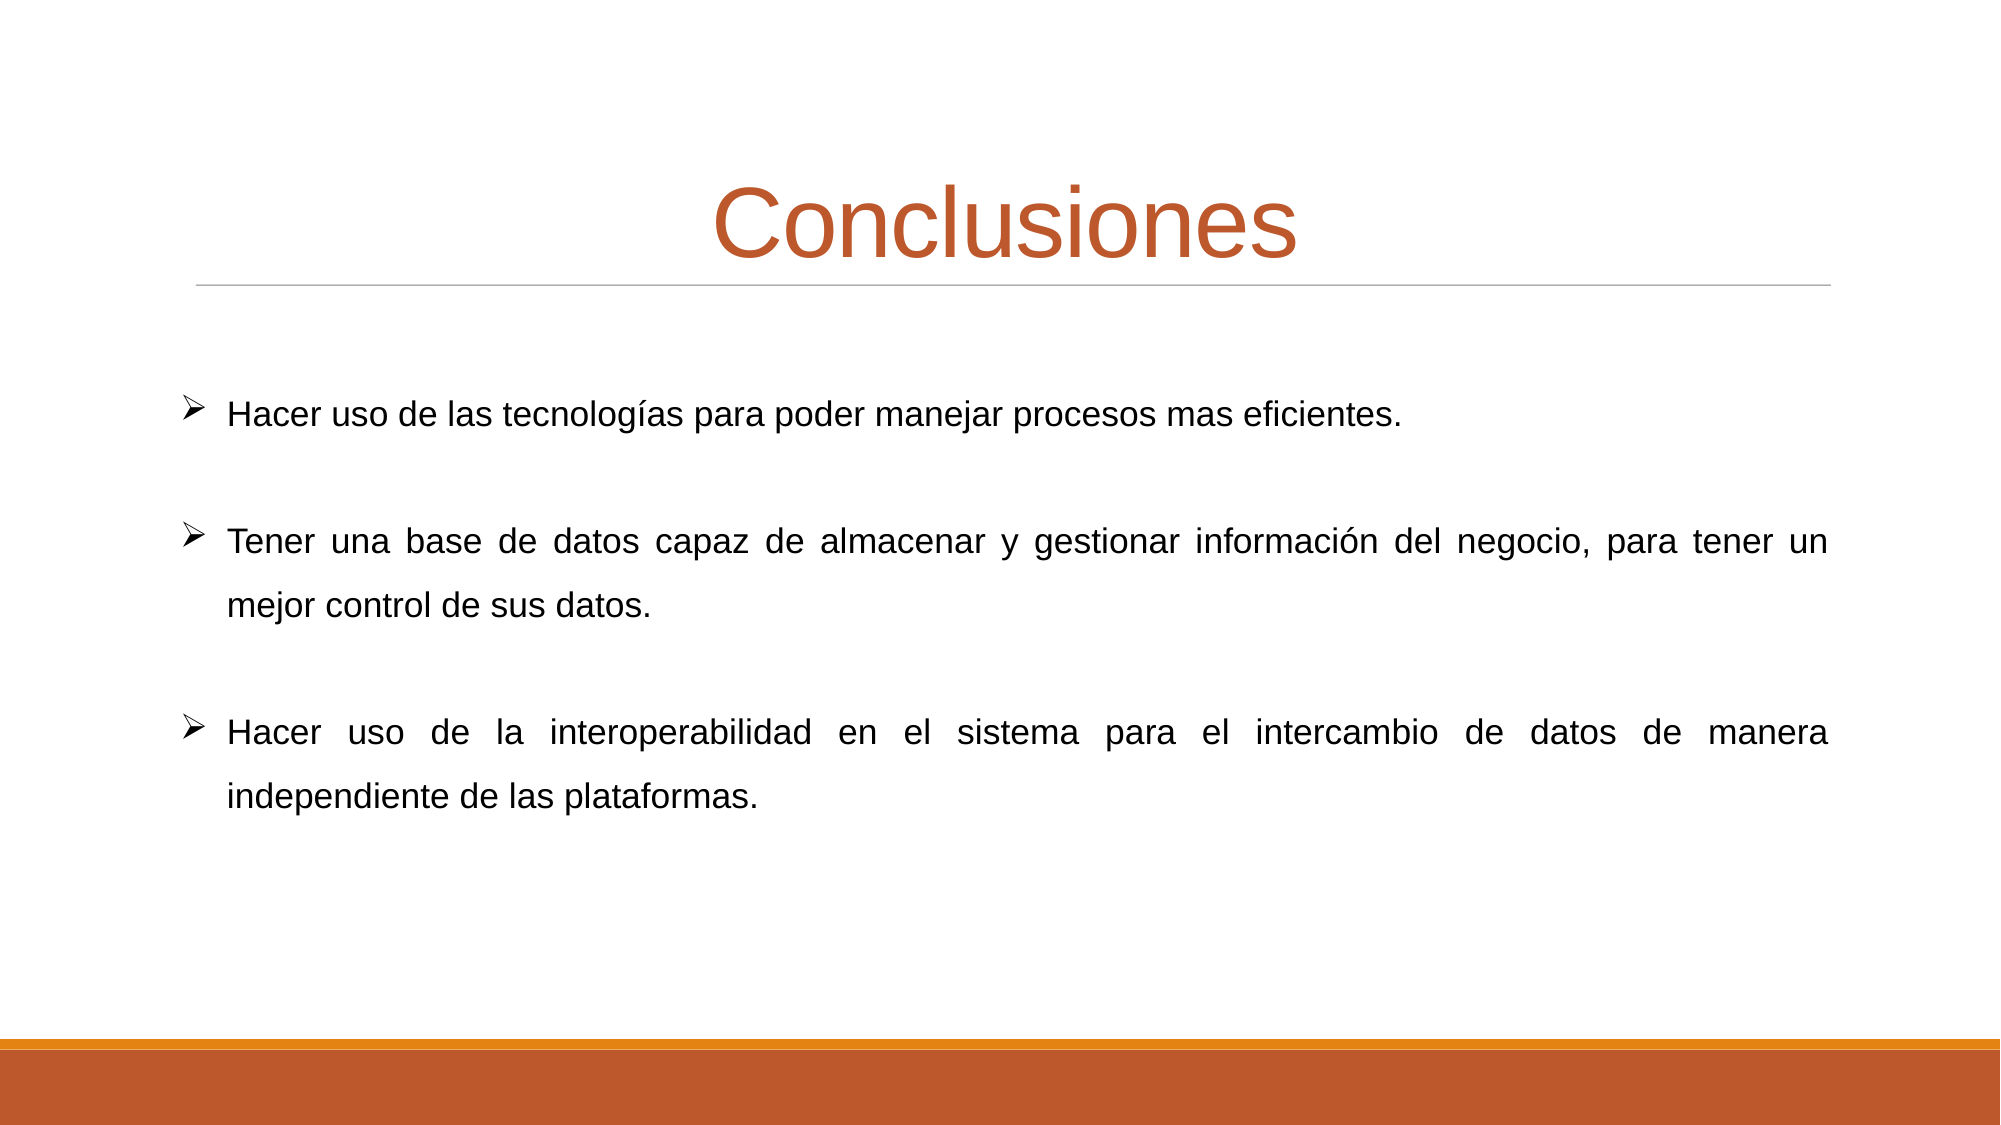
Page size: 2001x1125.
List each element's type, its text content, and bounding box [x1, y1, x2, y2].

text_box Hacer uso de las tecnologías para poder manejar procesos mas eficientes. Tener una base de datos capaz de almacenar y gestionar información del negocio, para tener un mejor control de sus datos. Hacer uso de la interoperabilidad en el sistema para el intercambio de datos de manera independiente de las plataformas. [180, 362, 1830, 943]
text_box Conclusiones [180, 47, 1830, 285]
